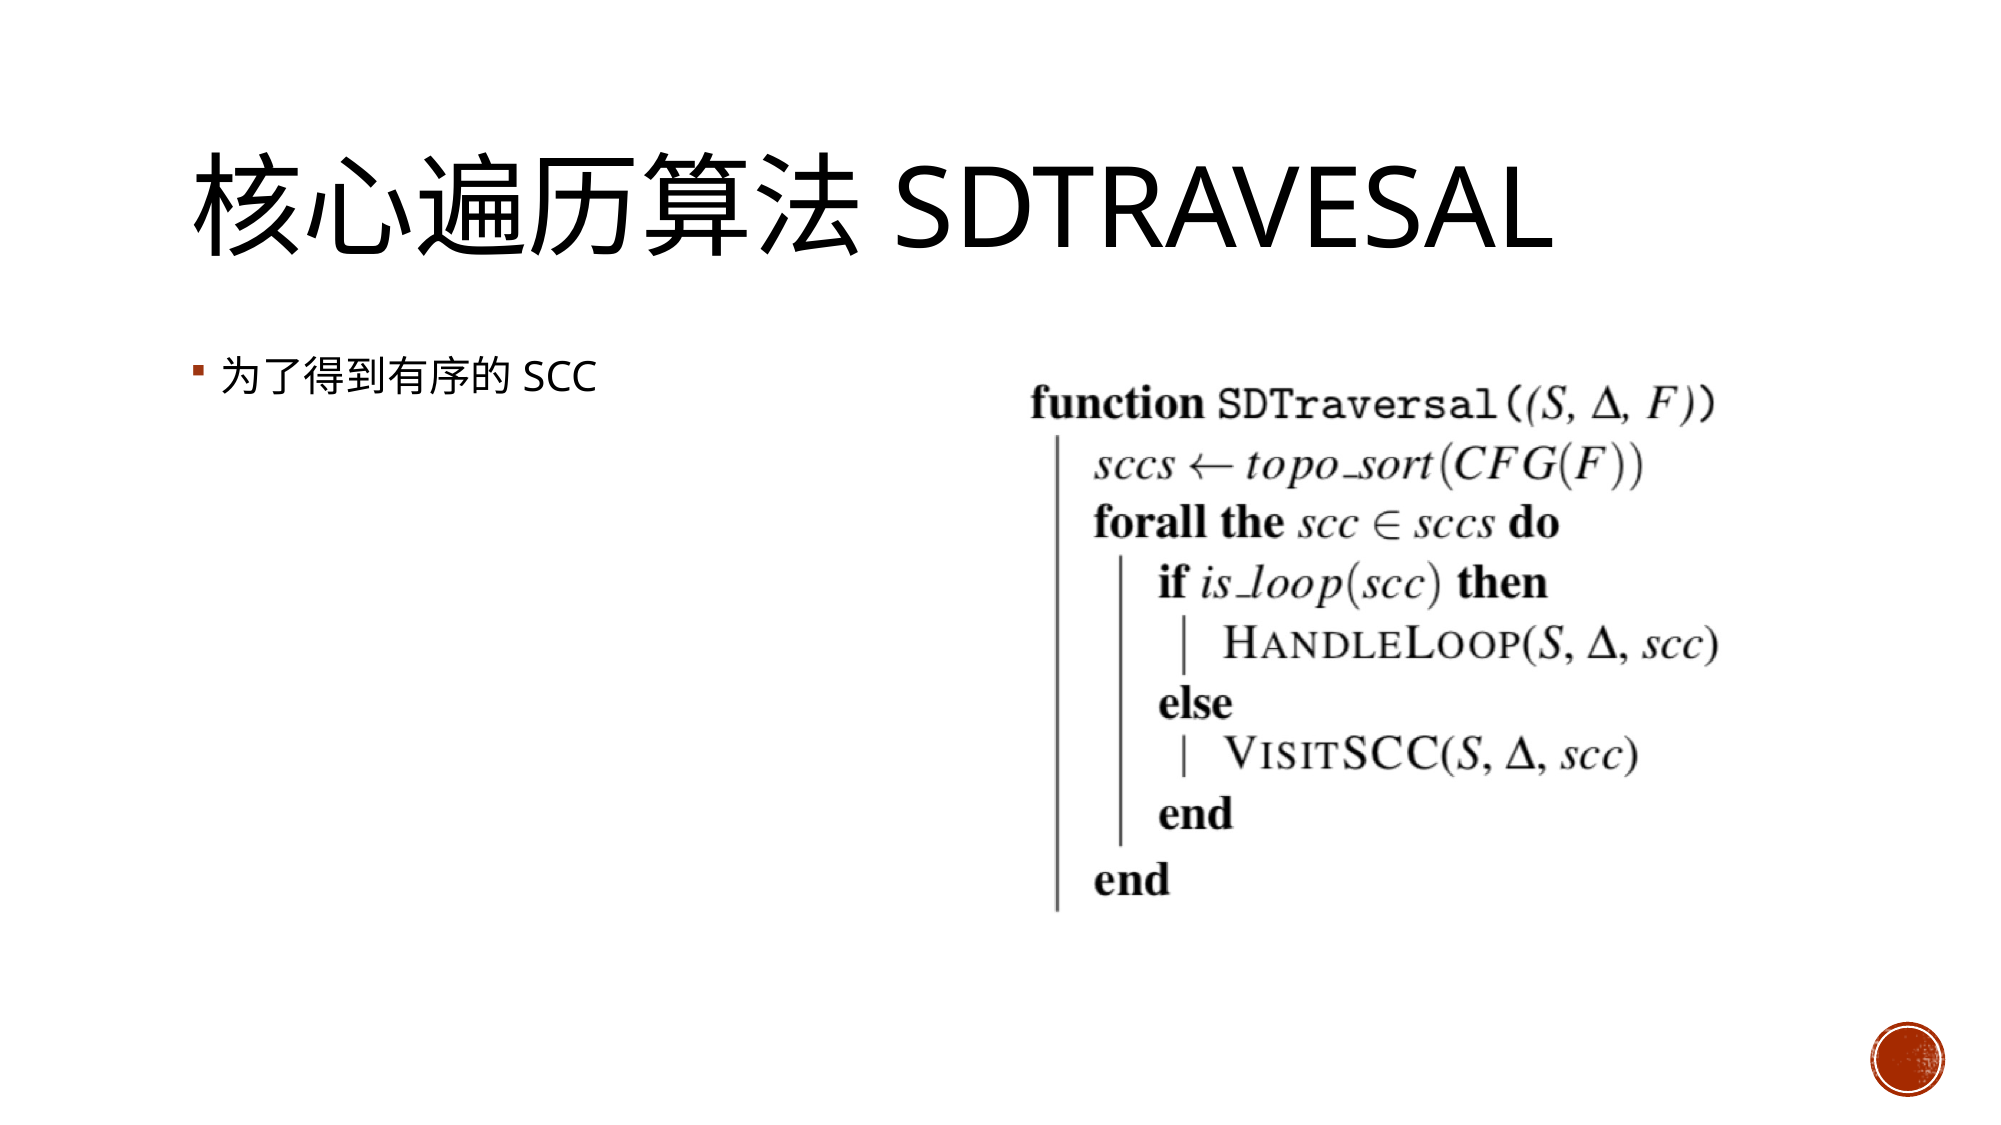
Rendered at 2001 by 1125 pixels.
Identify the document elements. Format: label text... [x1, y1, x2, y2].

list 为了得到有序的SCC [175, 348, 1826, 1013]
picture [1021, 379, 1810, 916]
title 核心遍历算法SDTravesal [175, 79, 1826, 344]
